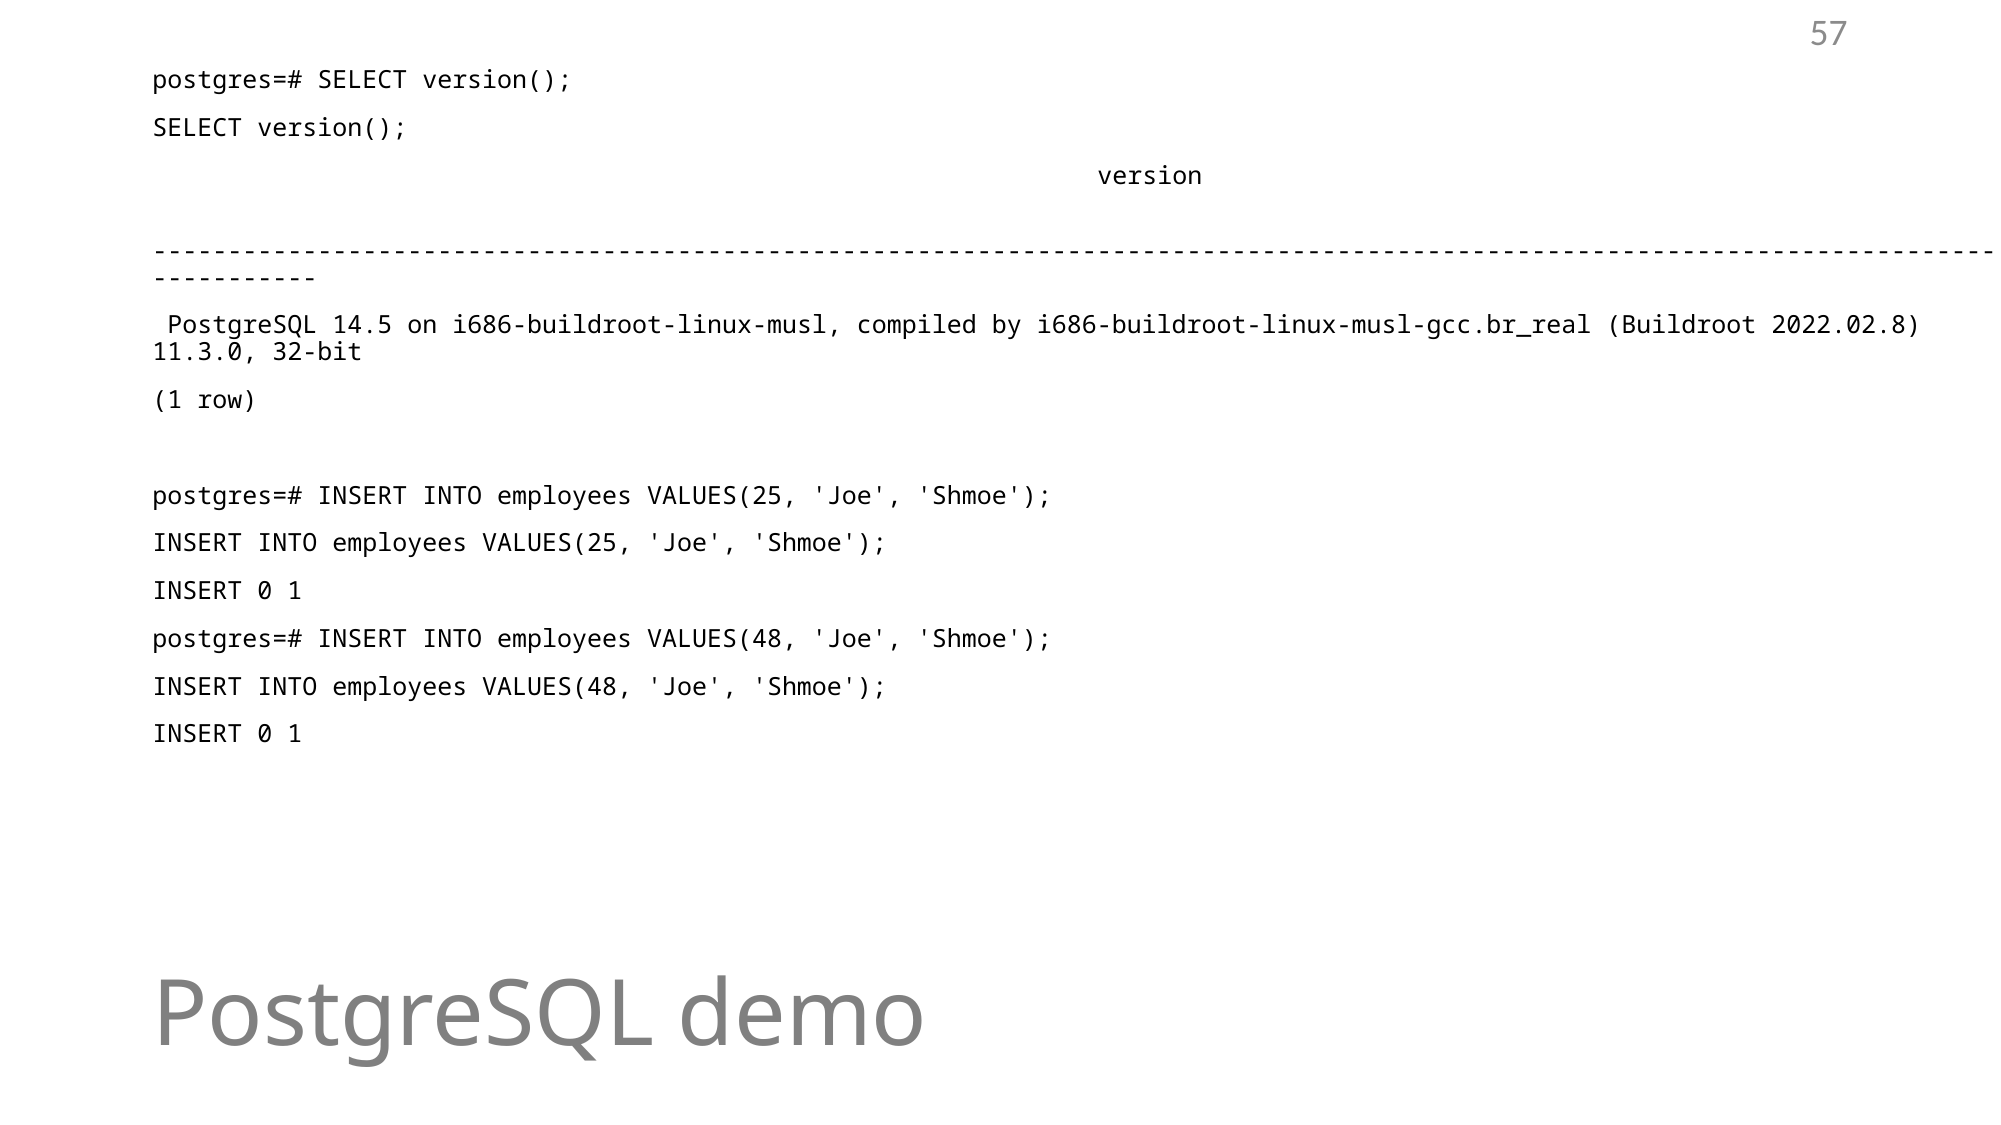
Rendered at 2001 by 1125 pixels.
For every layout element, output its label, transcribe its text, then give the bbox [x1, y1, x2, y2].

slide_number 57 [1412, 0, 1863, 60]
title PostgreSQL demo [137, 908, 1863, 1125]
list postgres=# SELECT version(); SELECT version(); version -------------------------------------------------------------------------------------------------------------------------------------- PostgreSQL 14.5 on i686-buildroot-linux-musl, compiled by i686-buildroot-linux-musl-gcc.br_real (Buildroot 2022.02.8) 11.3.0, 32-bit (1 row) postgres=# INSERT INTO employees VALUES(25, 'Joe', 'Shmoe'); INSERT INTO employees VALUES(25, 'Joe', 'Shmoe'); INSERT 0 1 postgres=# INSERT INTO employees VALUES(48, 'Joe', 'Shmoe'); INSERT INTO employees VALUES(48, 'Joe', 'Shmoe'); INSERT 0 1 [137, 59, 2000, 908]
